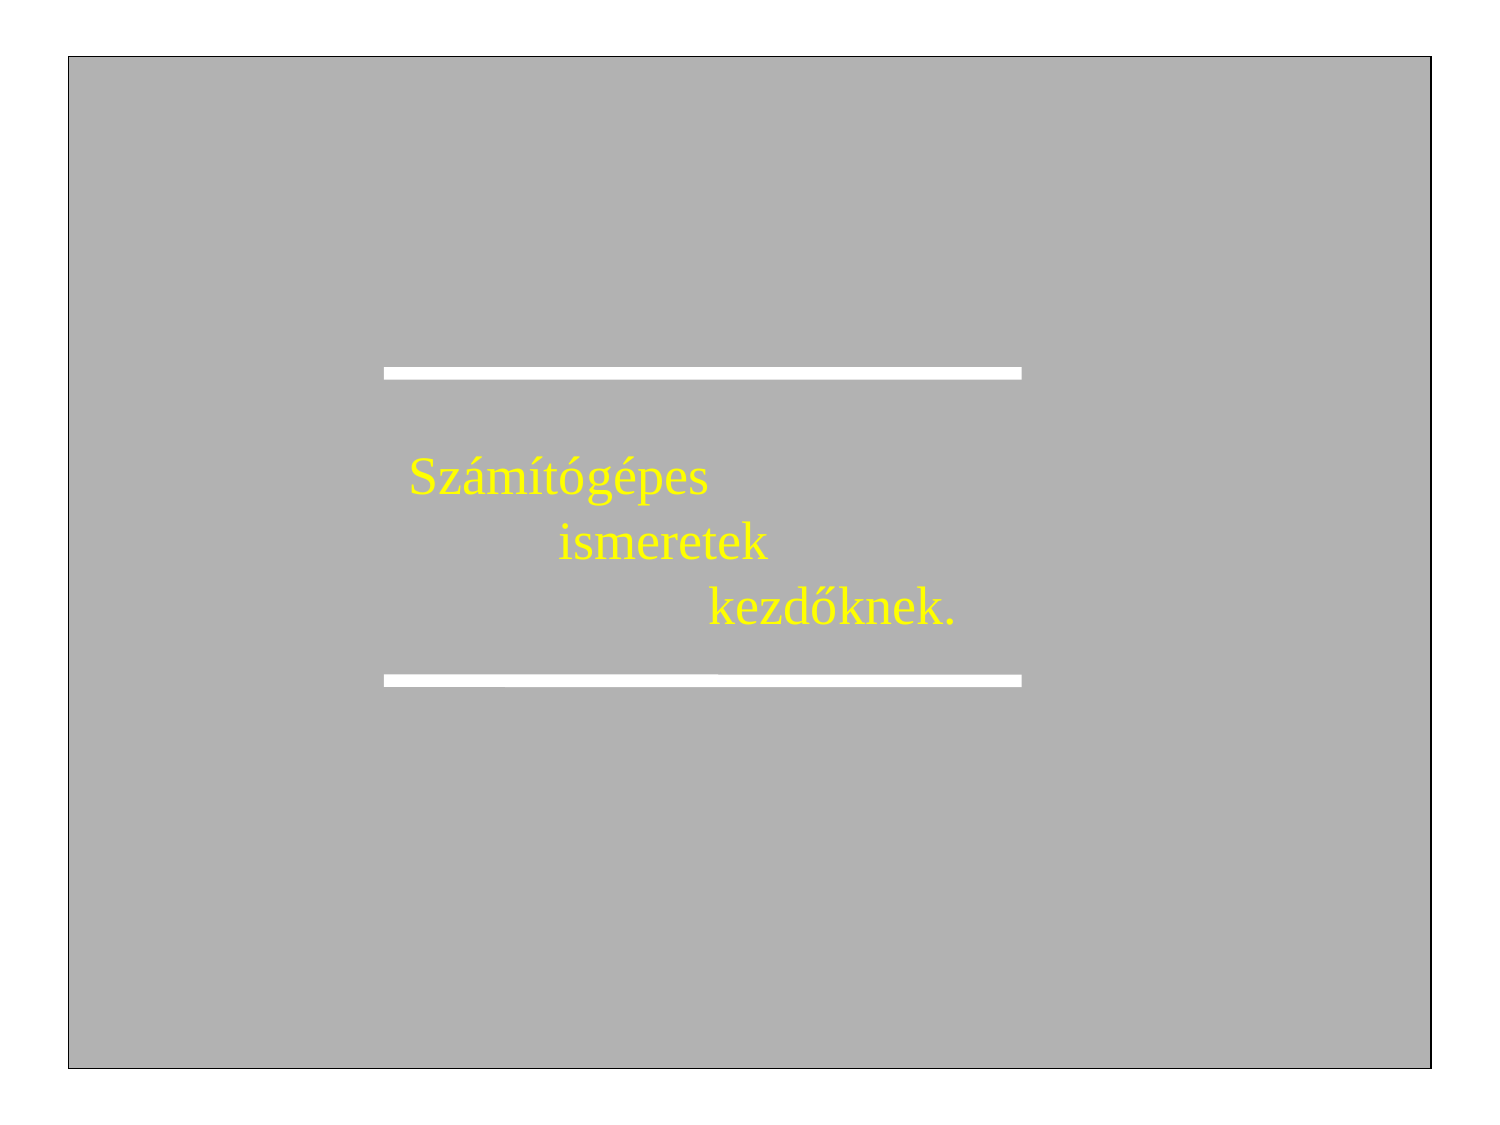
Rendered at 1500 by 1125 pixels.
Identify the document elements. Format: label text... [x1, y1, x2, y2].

text_box Számítógépes ismeretek kezdőknek. [393, 432, 973, 643]
